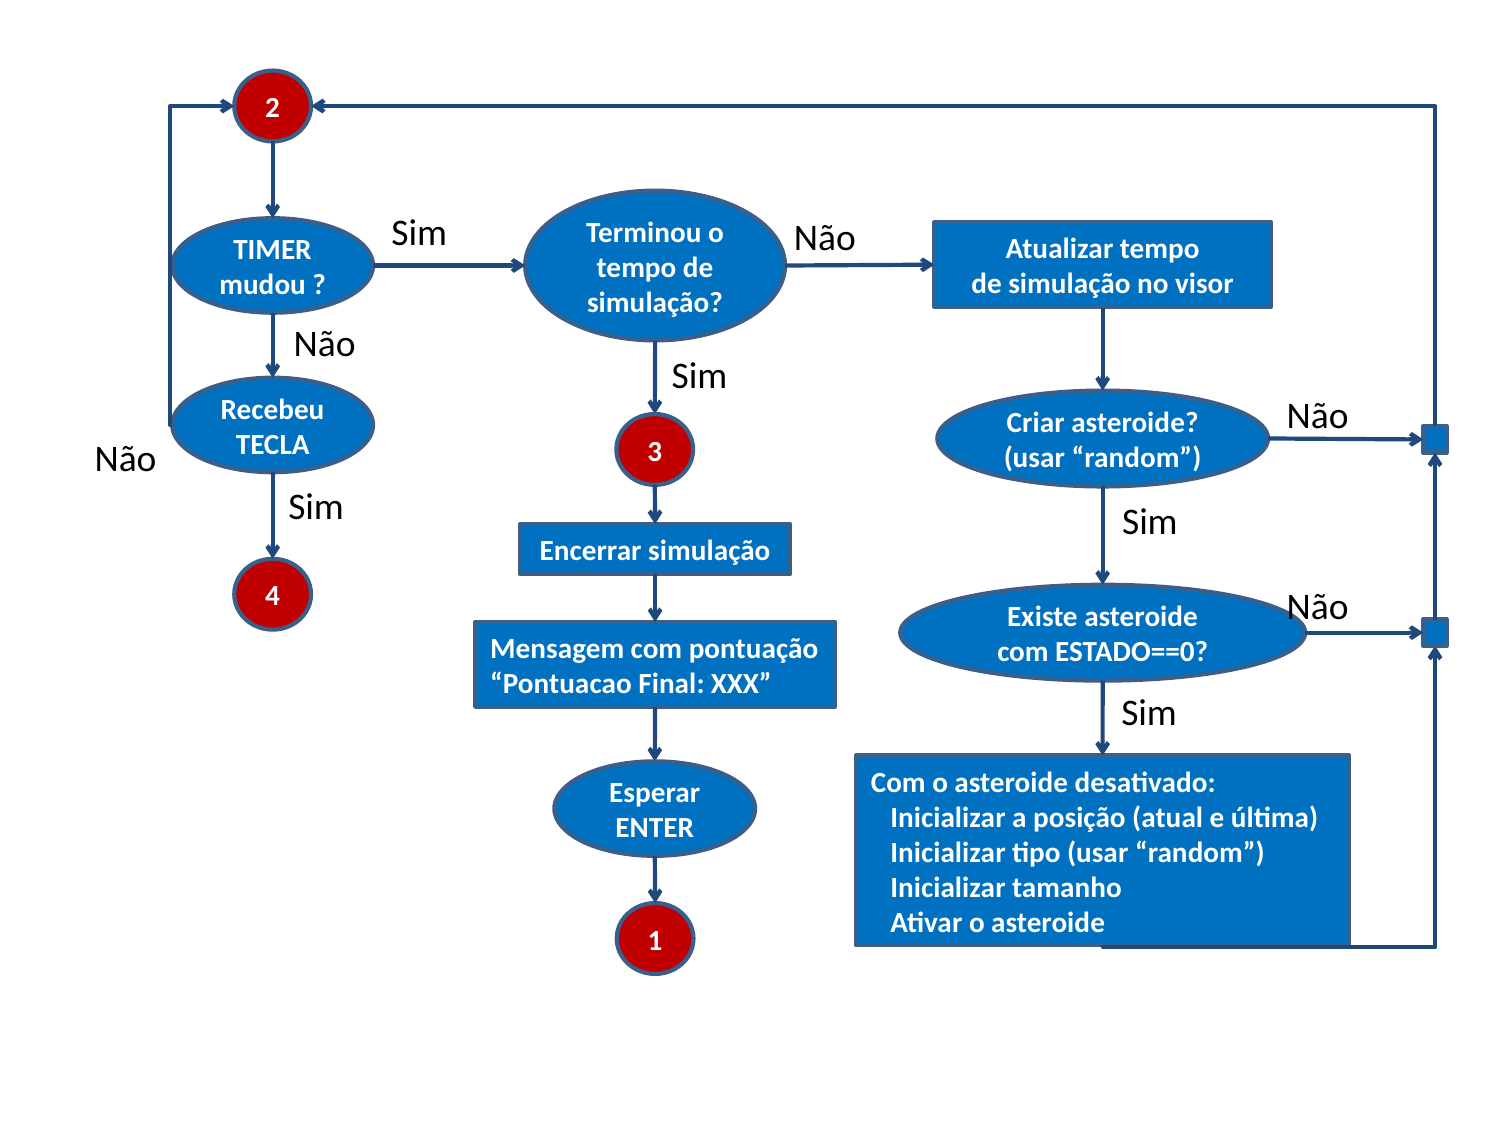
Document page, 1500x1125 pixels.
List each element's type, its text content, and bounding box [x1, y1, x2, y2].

text_box RecebeuTECLA [172, 375, 376, 475]
text_box TIMER mudou ? [239, 216, 375, 315]
text_box Terminou o tempo de simulação? [523, 188, 707, 343]
text_box Sim [376, 200, 463, 261]
text_box Sim [1106, 680, 1113, 741]
text_box [1421, 424, 1449, 455]
text_box Não [278, 312, 371, 372]
text_box 4 [232, 556, 314, 632]
text_box 1 [614, 901, 696, 977]
text_box 2 [232, 68, 314, 144]
text_box Sim [274, 474, 360, 535]
text_box Não [79, 426, 172, 487]
text_box Atualizar tempo de simulação no visor [1039, 220, 1273, 309]
text_box Encerrar simulação [518, 522, 707, 576]
text_box Não [1271, 383, 1364, 436]
text_box Existe asteroide com ESTADO==0? [1039, 582, 1271, 683]
text_box Sim [1107, 490, 1193, 550]
text_box Mensagem com pontuação “Pontuacao Final: XXX” [473, 620, 707, 709]
text_box Não [1271, 574, 1364, 628]
text_box Criar asteroide? (usar “random”) [1039, 388, 1270, 489]
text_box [712, 0, 1034, 829]
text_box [171, 105, 235, 426]
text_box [1118, 629, 1420, 963]
text_box Com o asteroide desativado: Inicializar a posição (atual e última) Inicializar tipo (usar “random”) Inicializar tamanho Ativar o asteroide [854, 753, 1113, 947]
text_box 3 [614, 412, 696, 487]
text_box Sim [658, 343, 707, 404]
text_box Esperar ENTER [552, 759, 739, 858]
text_box [1421, 617, 1449, 648]
